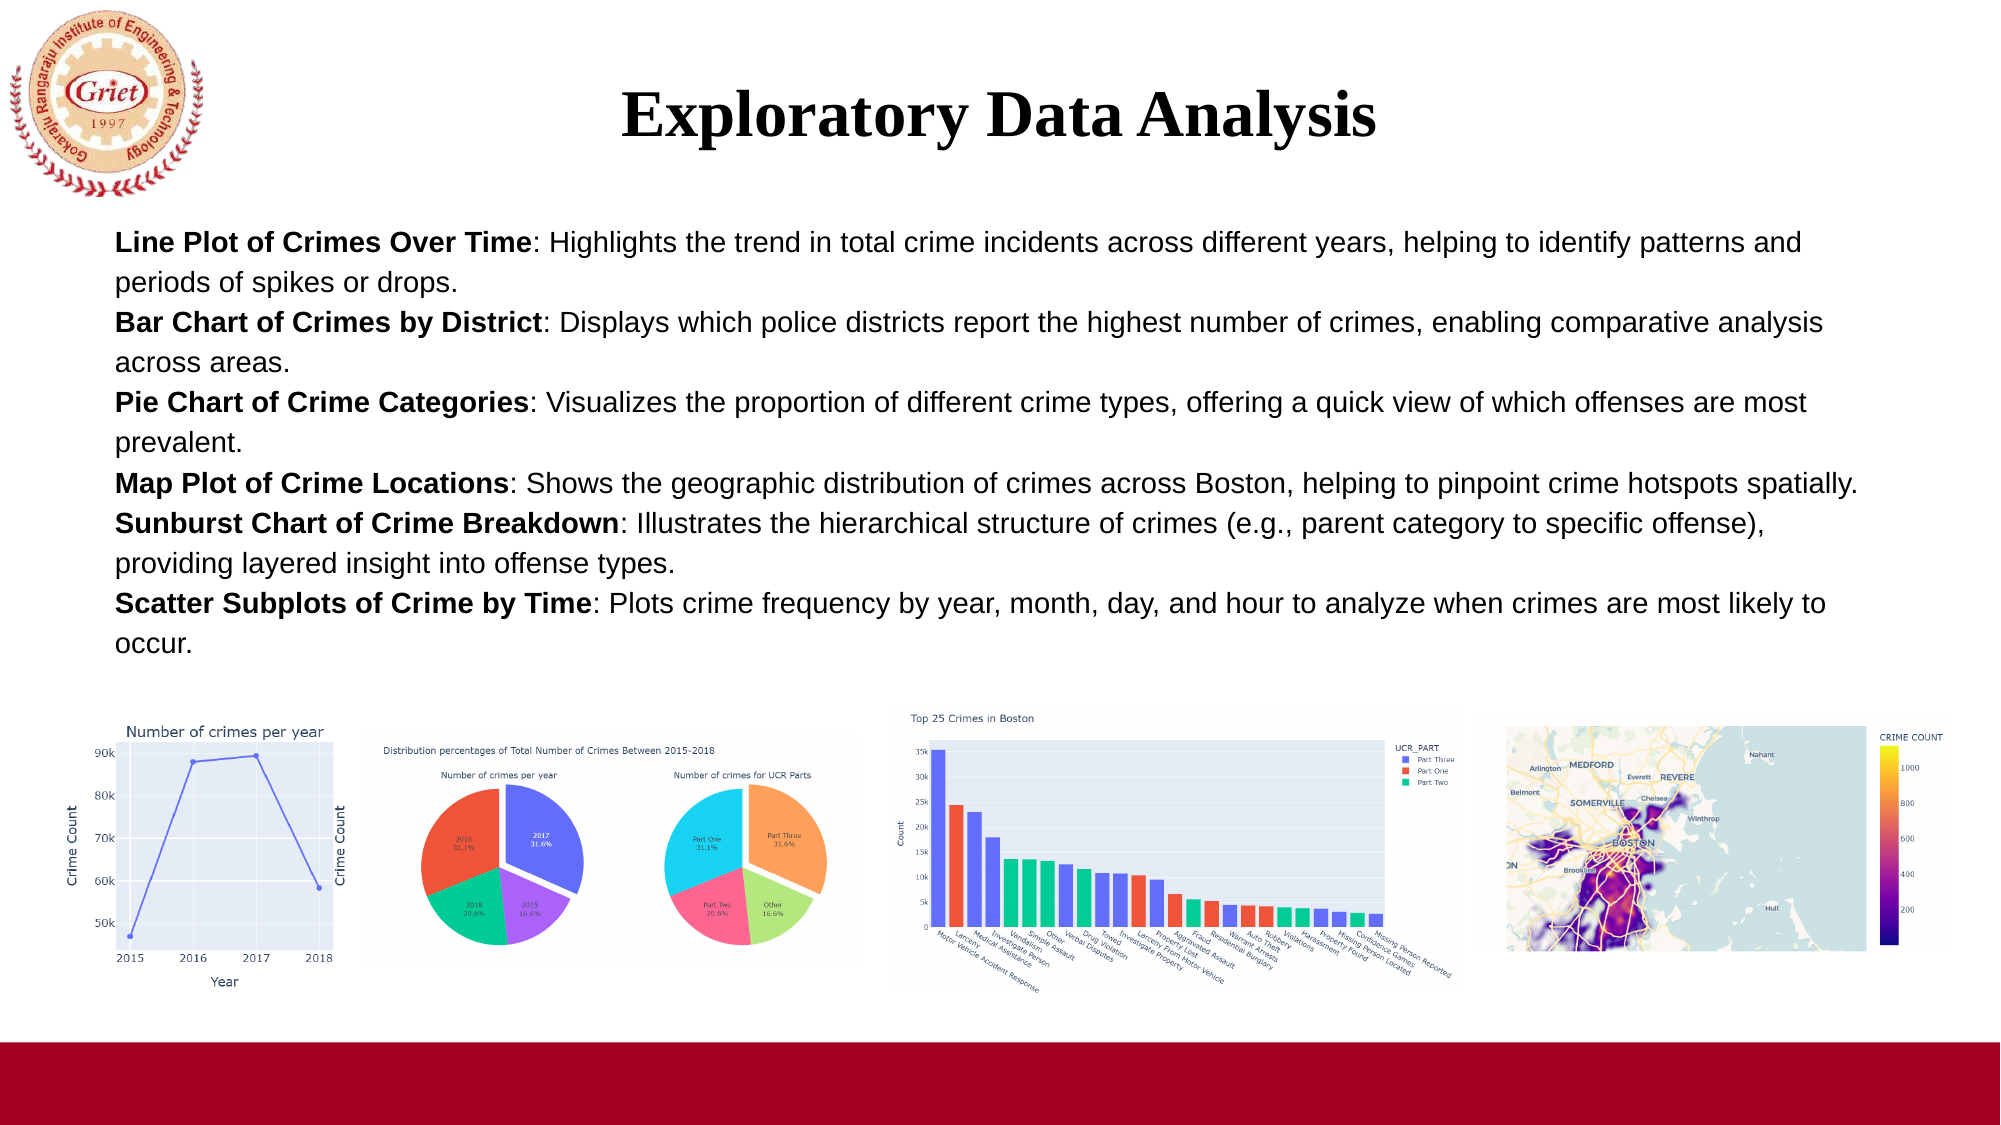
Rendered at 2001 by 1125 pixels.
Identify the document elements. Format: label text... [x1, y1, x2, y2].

text_box [0, 1042, 2000, 1125]
picture [37, 707, 357, 993]
picture [1467, 707, 1952, 953]
title Exploratory Data Analysis [207, 22, 1900, 197]
text_box Line Plot of Crimes Over Time: Highlights the trend in total crime incidents across different years, helping to identify patterns and periods of spikes or drops. Bar Chart of Crimes by District: Displays which police districts report the highest number of crimes, enabling comparative analysis across areas. Pie Chart of Crime Categories: Visualizes the proportion of different crime types, offering a quick view of which offenses are most prevalent. Map Plot of Crime Locations: Shows the geographic distribution of crimes across Boston, helping to pinpoint crime hotspots spatially. Sunburst Chart of Crime Breakdown: Illustrates the hierarchical structure of crimes (e.g., parent category to specific offense), providing layered insight into offense types. Scatter Subplots of Crime by Time: Plots crime frequency by year, month, day, and hour to analyze when crimes are most likely to occur. [99, 210, 1900, 702]
picture [885, 707, 1462, 993]
picture [10, 10, 203, 197]
picture [361, 732, 860, 968]
